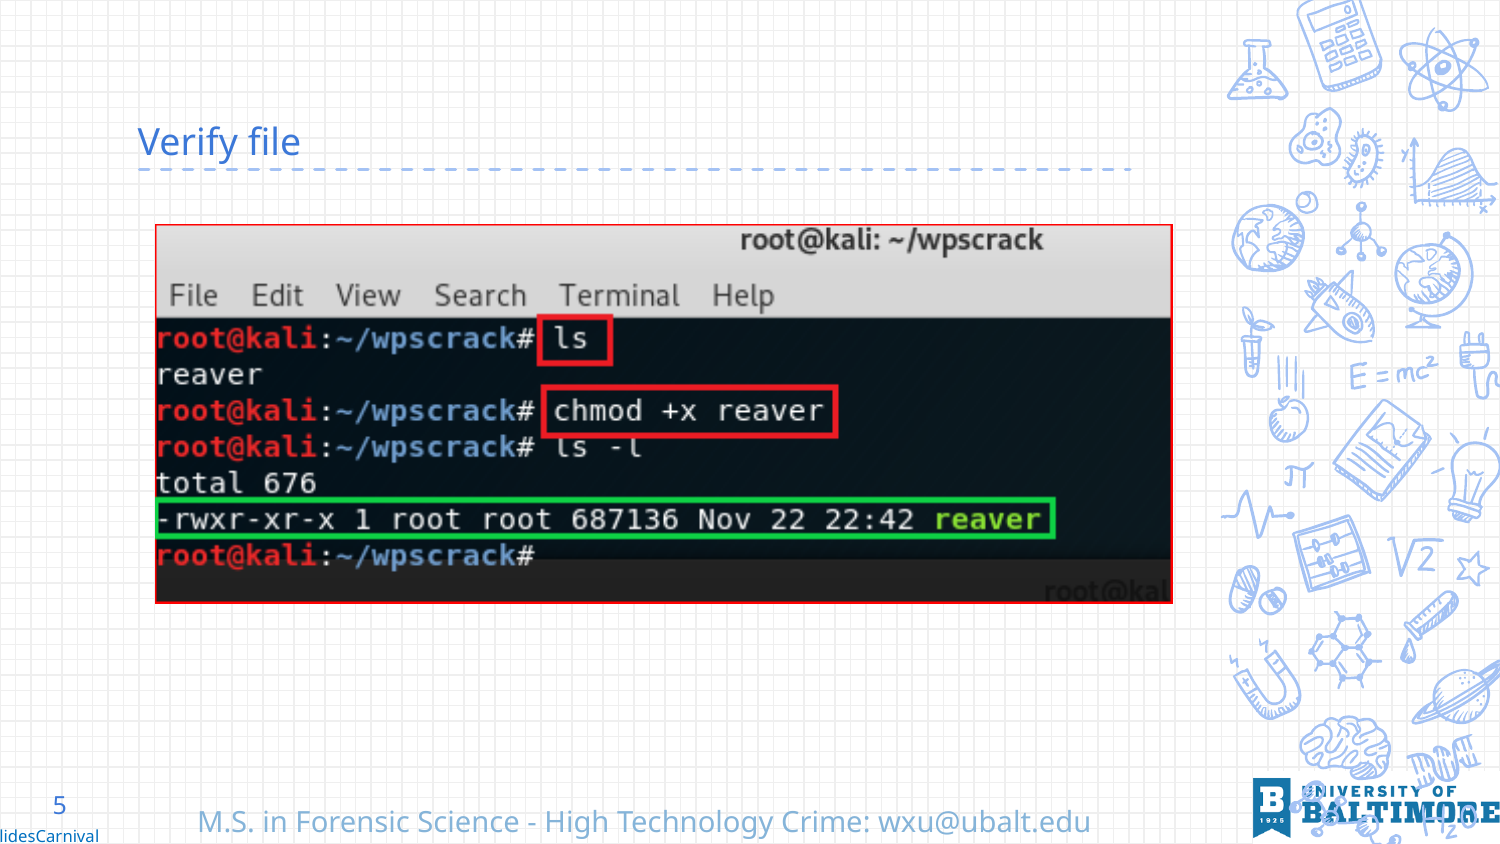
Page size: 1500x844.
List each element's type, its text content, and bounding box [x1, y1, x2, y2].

picture [1316, 786, 1321, 797]
slide_number 5 [14, 774, 105, 840]
picture [155, 223, 1173, 604]
title Verify file [122, 36, 1130, 178]
picture [1253, 771, 1500, 844]
picture [1365, 817, 1376, 833]
picture [1327, 813, 1336, 822]
